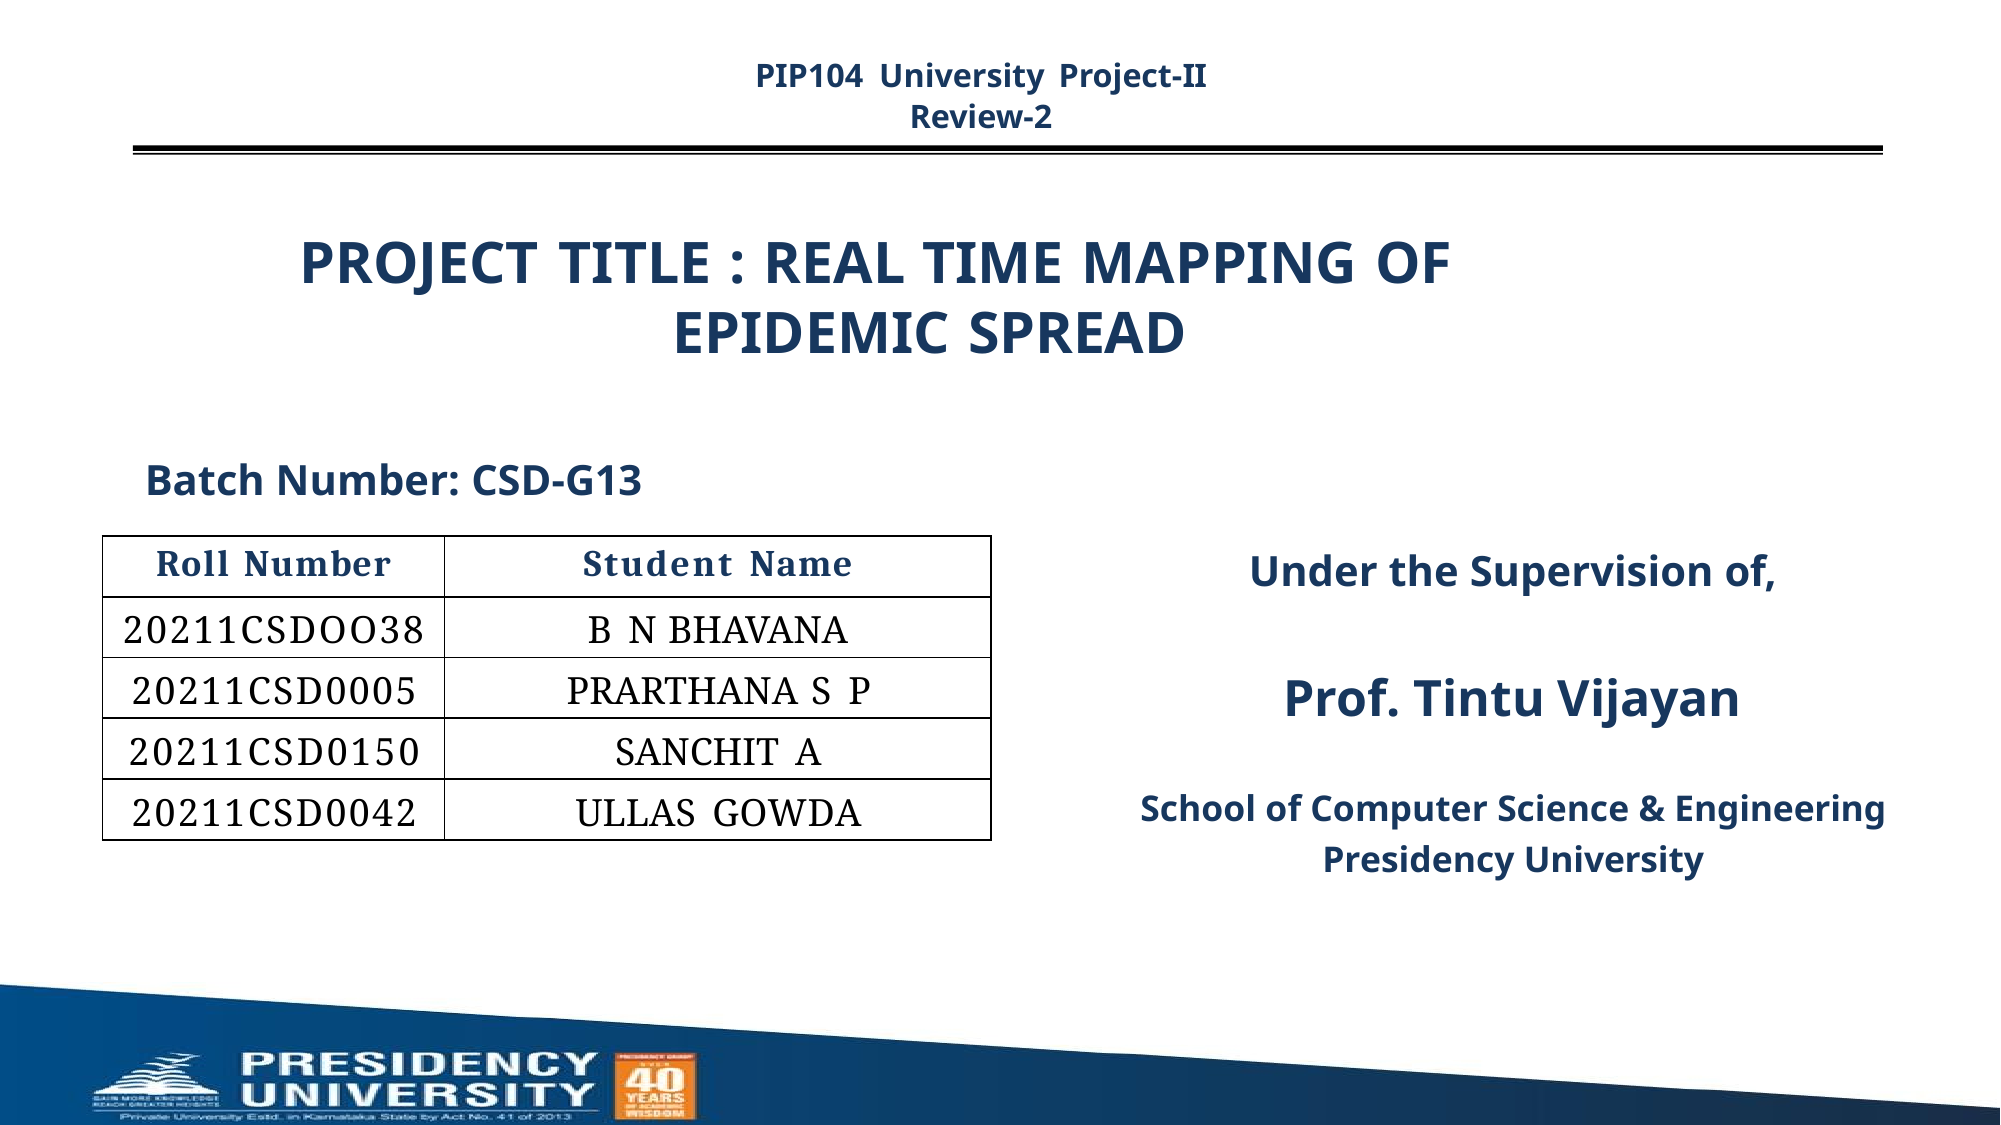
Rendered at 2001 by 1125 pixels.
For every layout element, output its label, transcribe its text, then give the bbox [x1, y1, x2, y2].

text_box PIP104 University Project-II Review-2 [708, 52, 1253, 135]
table_cell 20211CSD0042 [103, 780, 444, 839]
table_cell 20211CSD0150 [103, 719, 444, 778]
text_box Under the Supervision of, Prof. Tintu Vijayan School of Computer Science & Engineering Presidency University [1087, 541, 1938, 880]
title PROJECT TITLE : REAL TIME MAPPING OF EPIDEMIC SPREAD [297, 224, 1663, 414]
table_cell PRARTHANA S P [445, 658, 990, 717]
picture [0, 982, 2000, 1125]
table_cell 20211CSDOO38 [103, 598, 444, 657]
table_header Roll Number [103, 537, 444, 596]
table_cell SANCHIT A [445, 719, 990, 778]
table_cell ULLAS GOWDA [445, 780, 990, 839]
text_box Batch Number: CSD-G13 [142, 451, 721, 504]
table_header Student Name [445, 537, 990, 596]
table_cell B N BHAVANA [445, 598, 990, 657]
table_cell 20211CSD0005 [103, 658, 444, 717]
